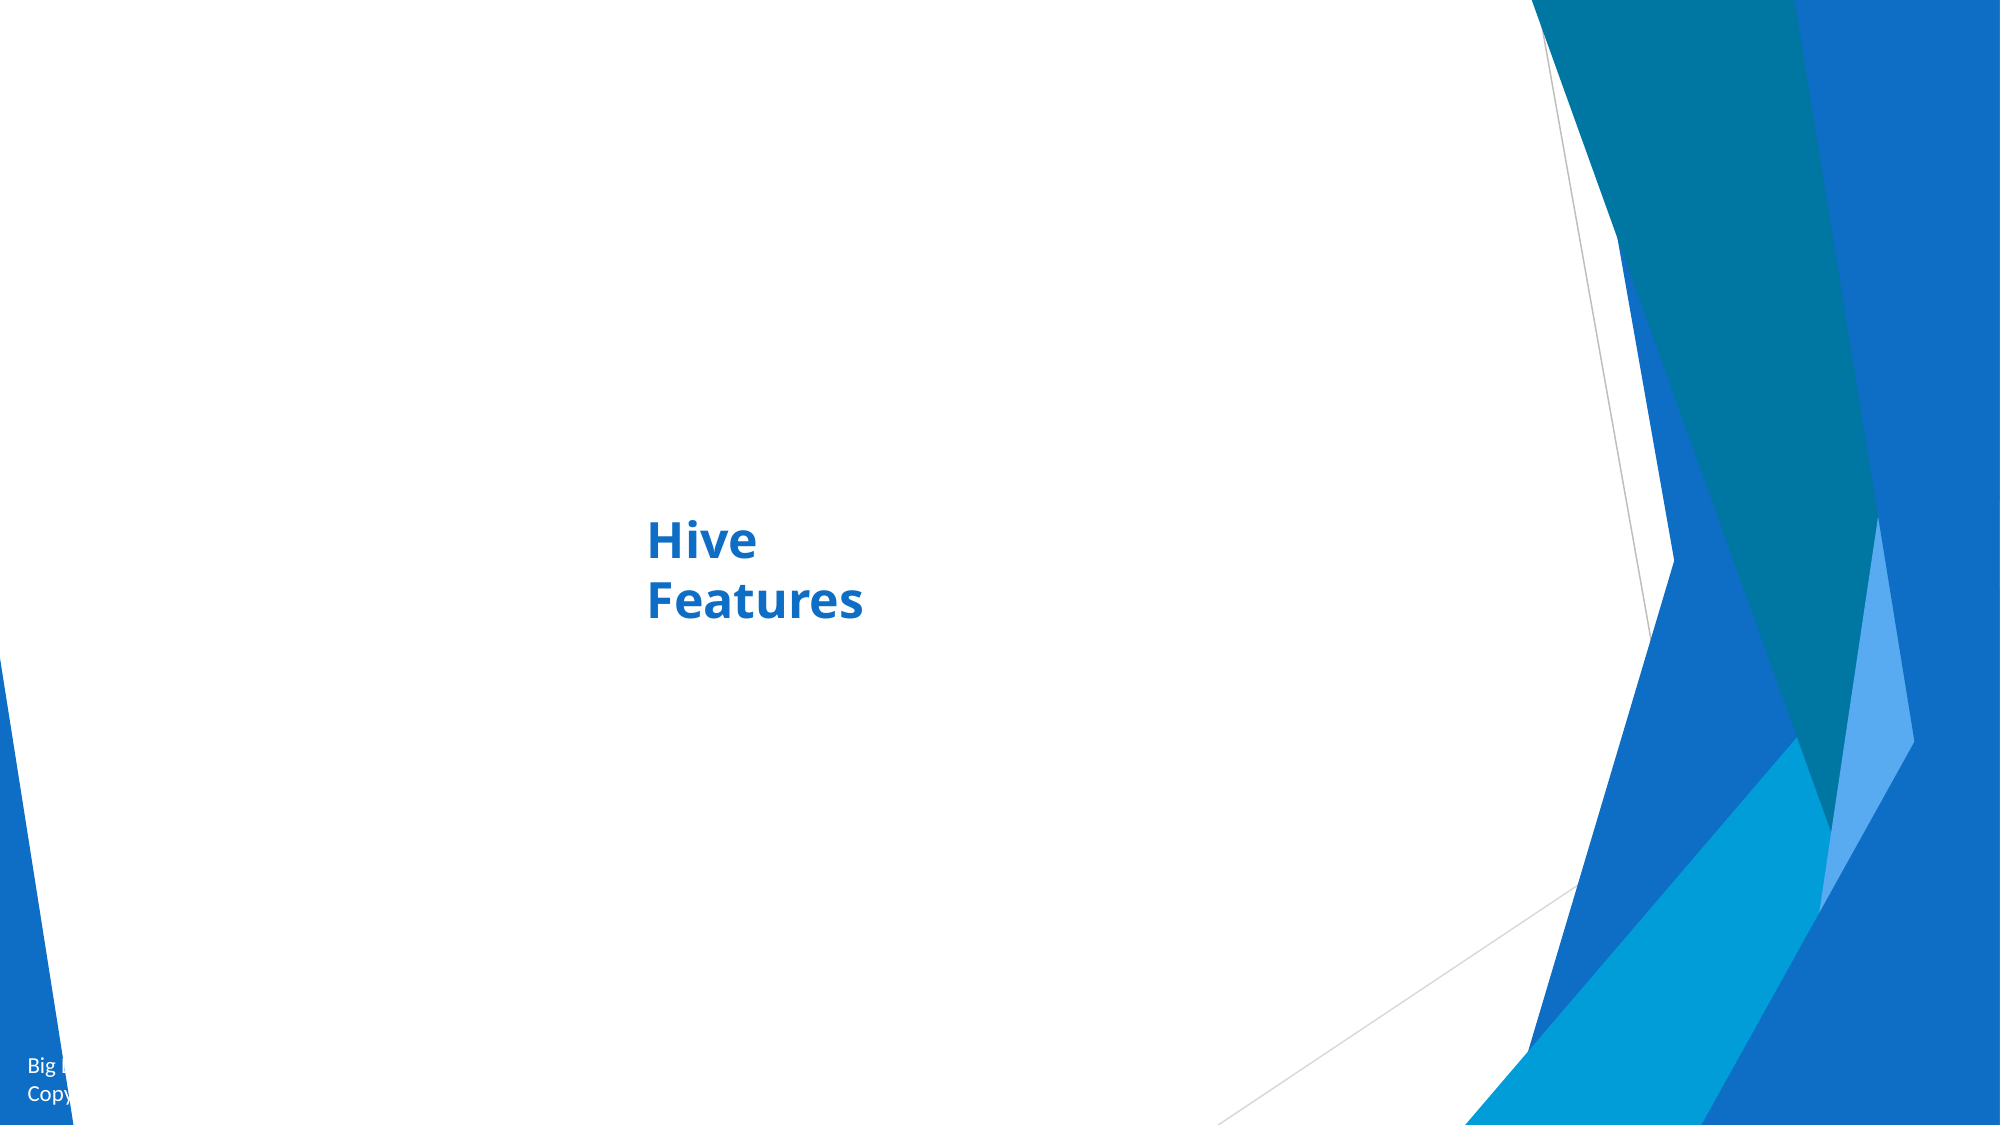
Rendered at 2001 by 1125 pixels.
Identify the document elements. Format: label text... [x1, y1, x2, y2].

footer Big Data and Analytics by Seema Acharya and Subhashini Chellappan Copyright 2015, WILEY INDIA PVT. LTD. [25, 1054, 667, 1125]
title Hive Features [644, 508, 972, 697]
